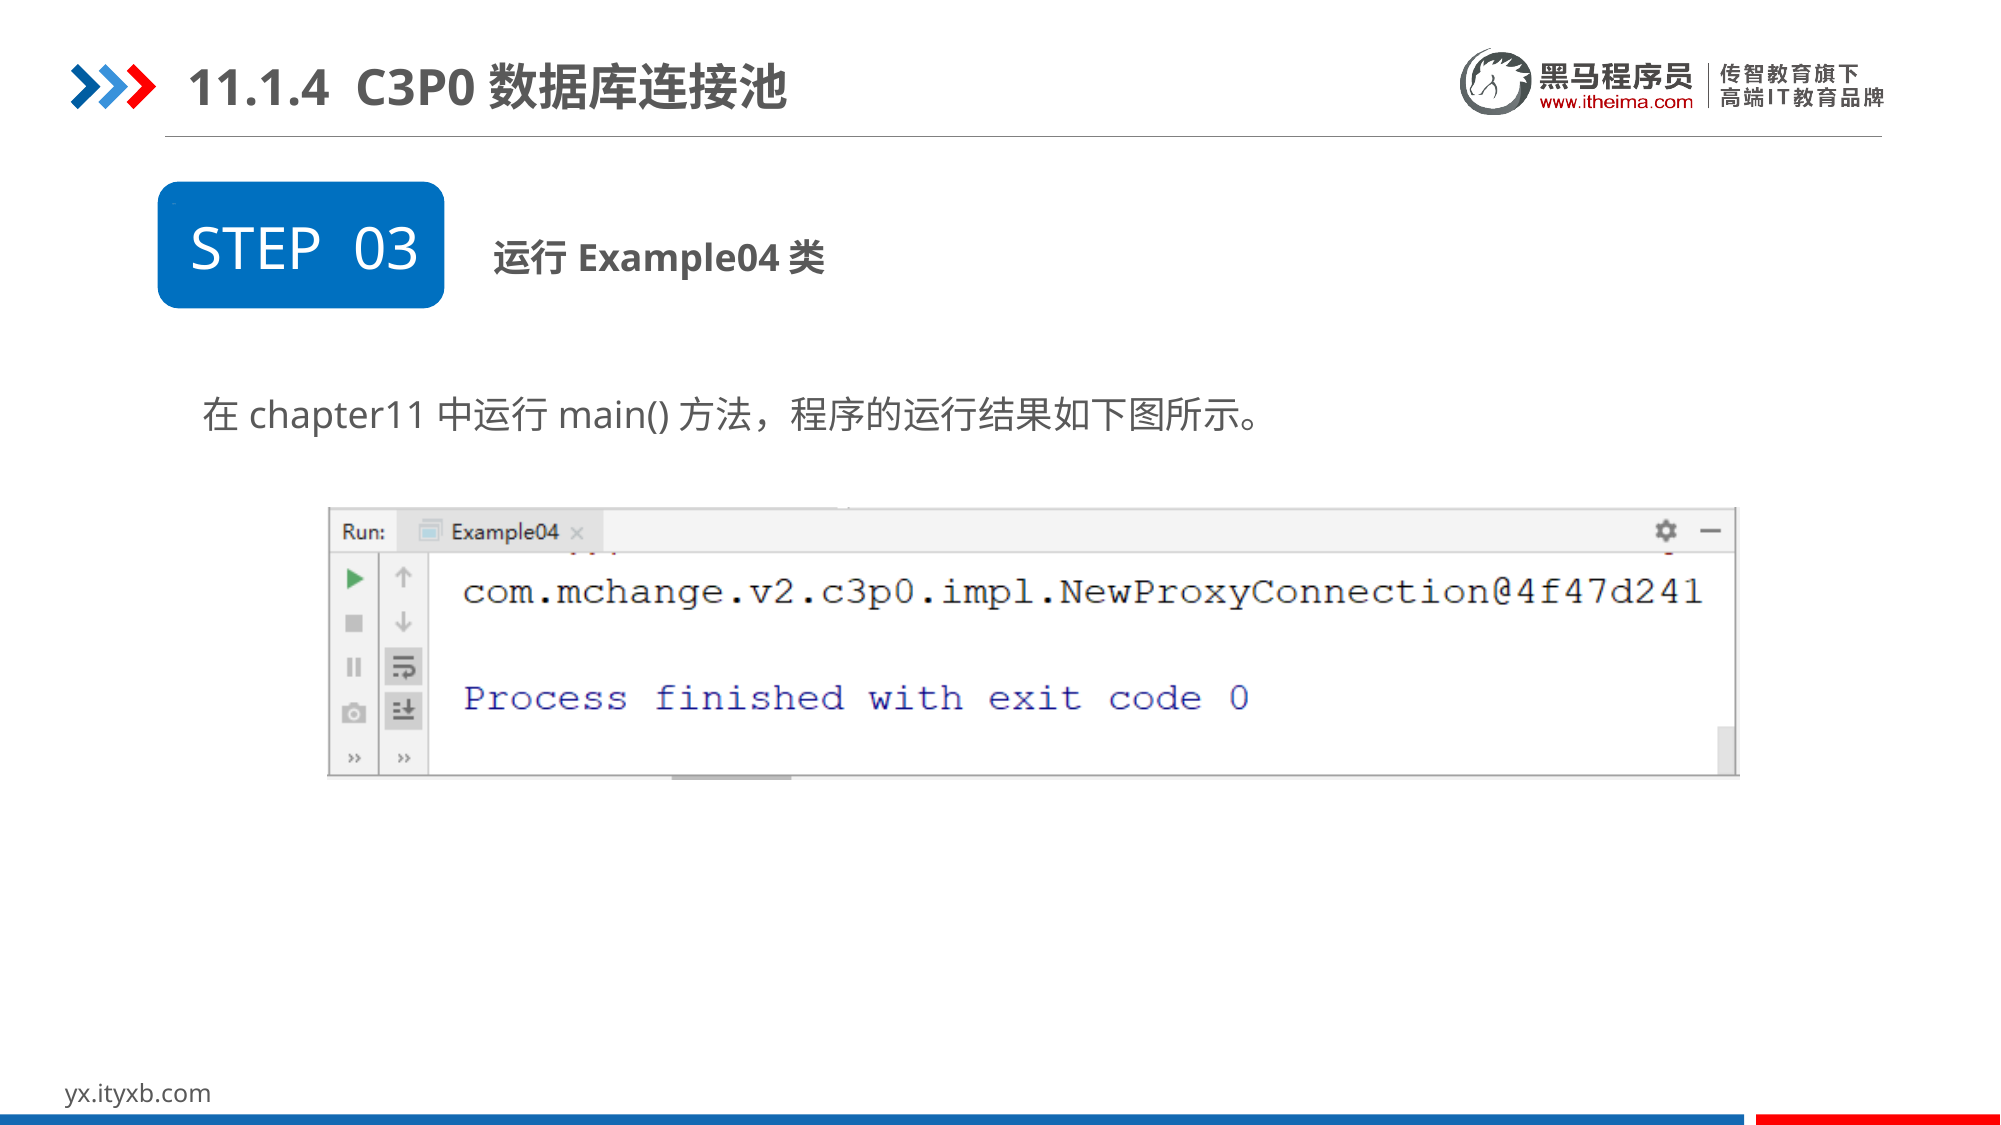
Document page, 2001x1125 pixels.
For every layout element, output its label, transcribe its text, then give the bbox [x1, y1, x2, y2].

text_box [156, 180, 446, 310]
text_box 运行Example04类 [478, 203, 1225, 286]
picture [1460, 48, 1887, 115]
text_box 11.1.4 C3P0数据库连接池 [187, 43, 867, 127]
text_box STEP 03 [172, 203, 439, 289]
text_box 在chapter11中运行main()方法，程序的运行结果如下图所示。 [187, 360, 1684, 444]
picture [327, 507, 1740, 780]
